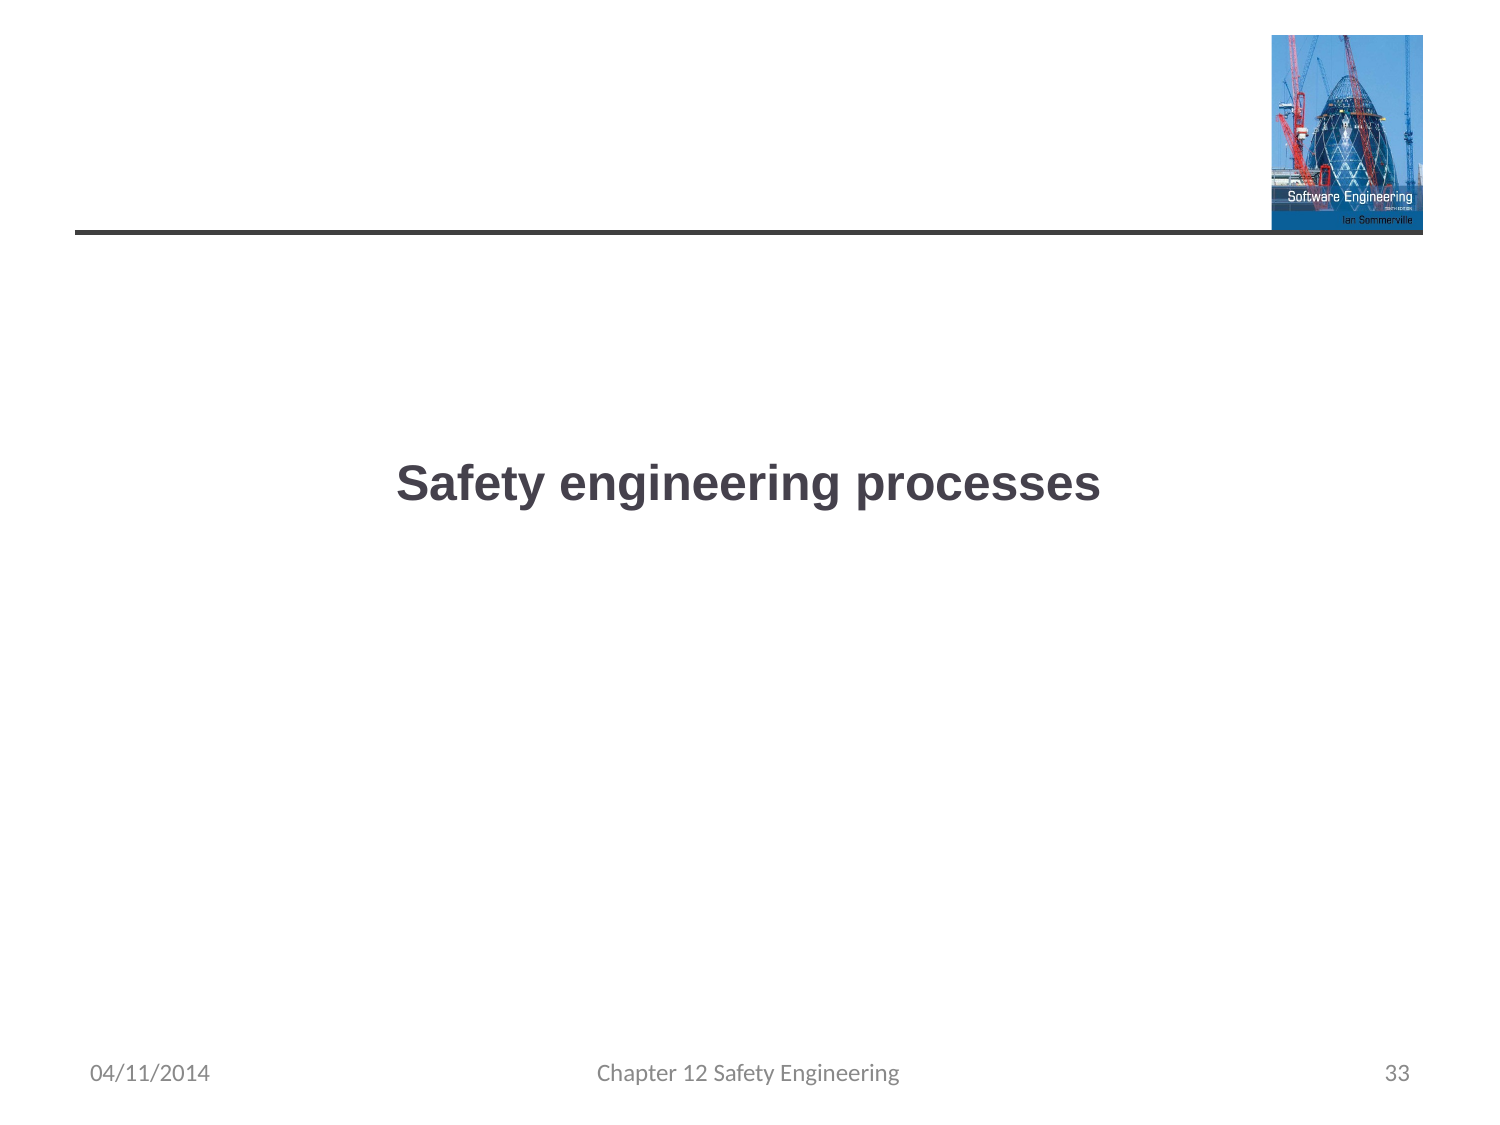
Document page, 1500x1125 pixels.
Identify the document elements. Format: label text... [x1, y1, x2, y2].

text_box 04/11/2014 [87, 1060, 213, 1087]
slide_number 30 [1380, 1060, 1414, 1125]
title Safety engineering processes [393, 449, 1107, 638]
picture [1271, 35, 1423, 230]
text_box Chapter 12 Safety Engineering [595, 1060, 905, 1087]
